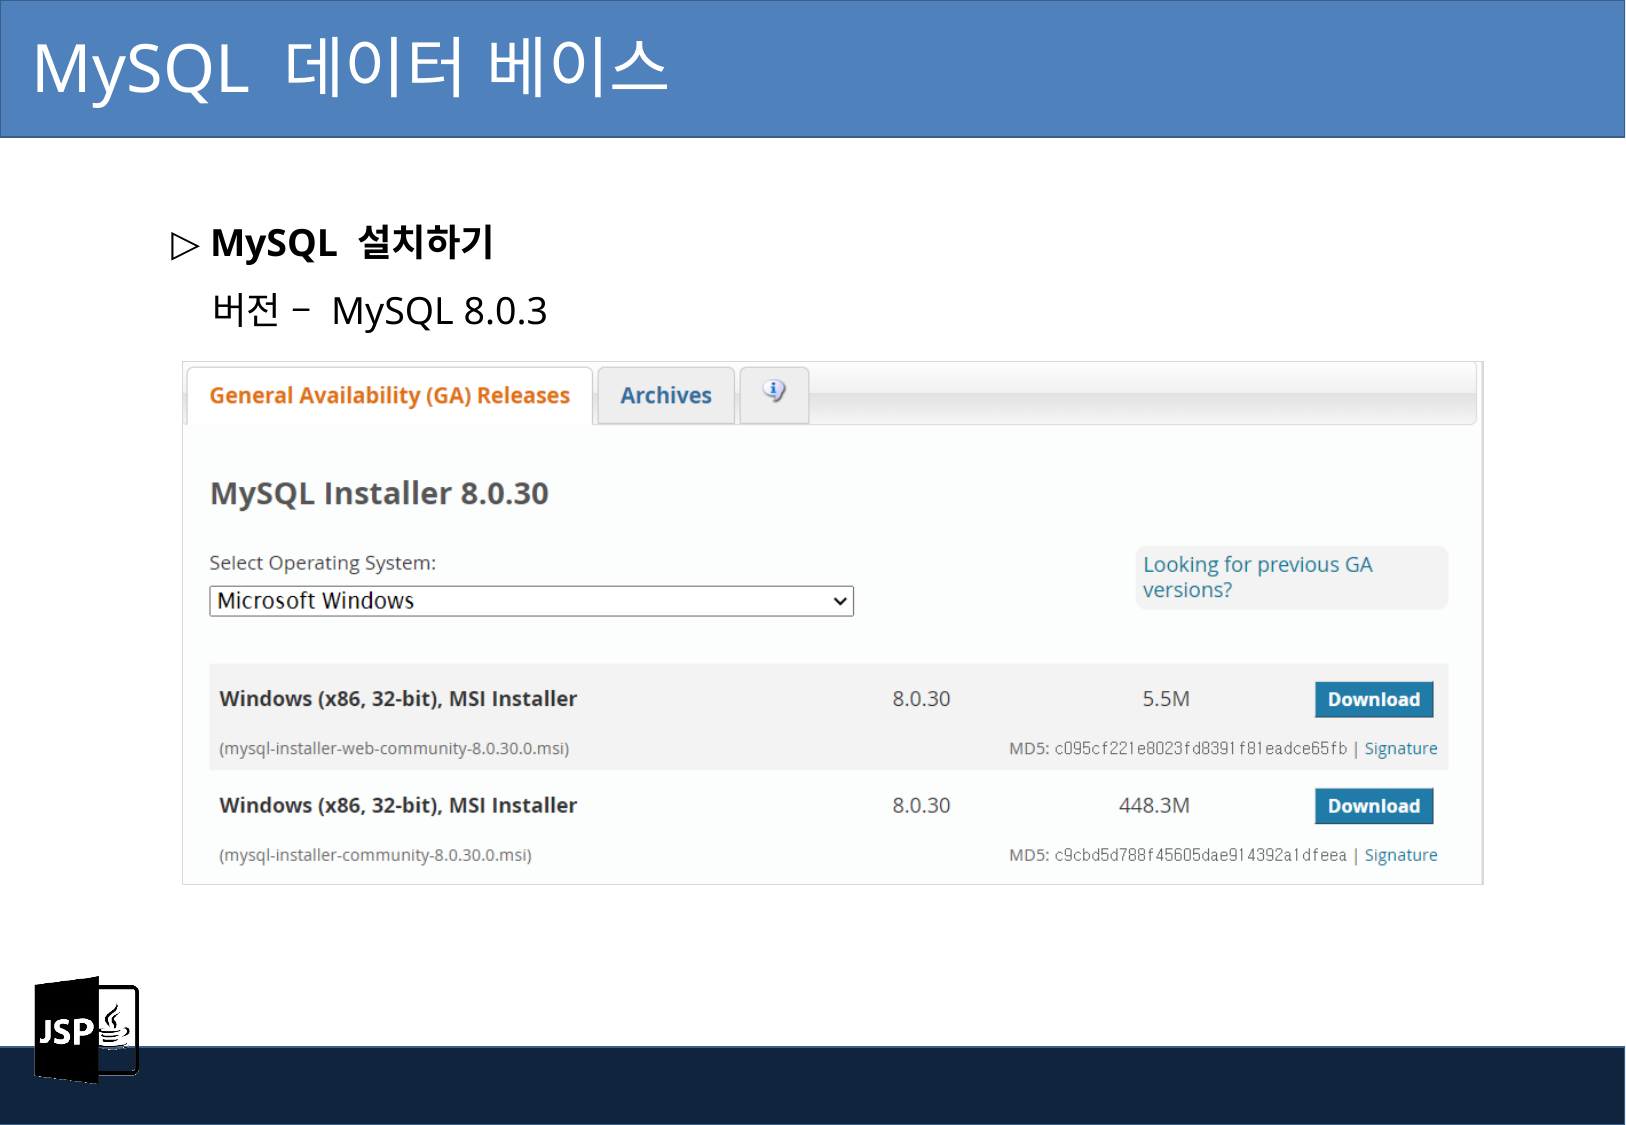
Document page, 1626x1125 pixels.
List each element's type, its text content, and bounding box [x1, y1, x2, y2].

text_box ▷ MySQL 설치하기 버전 – MySQL 8.0.3 [156, 189, 1510, 339]
picture [182, 361, 1485, 885]
picture [32, 976, 141, 1084]
text_box MySQL 데이터 베이스 [0, 0, 834, 136]
